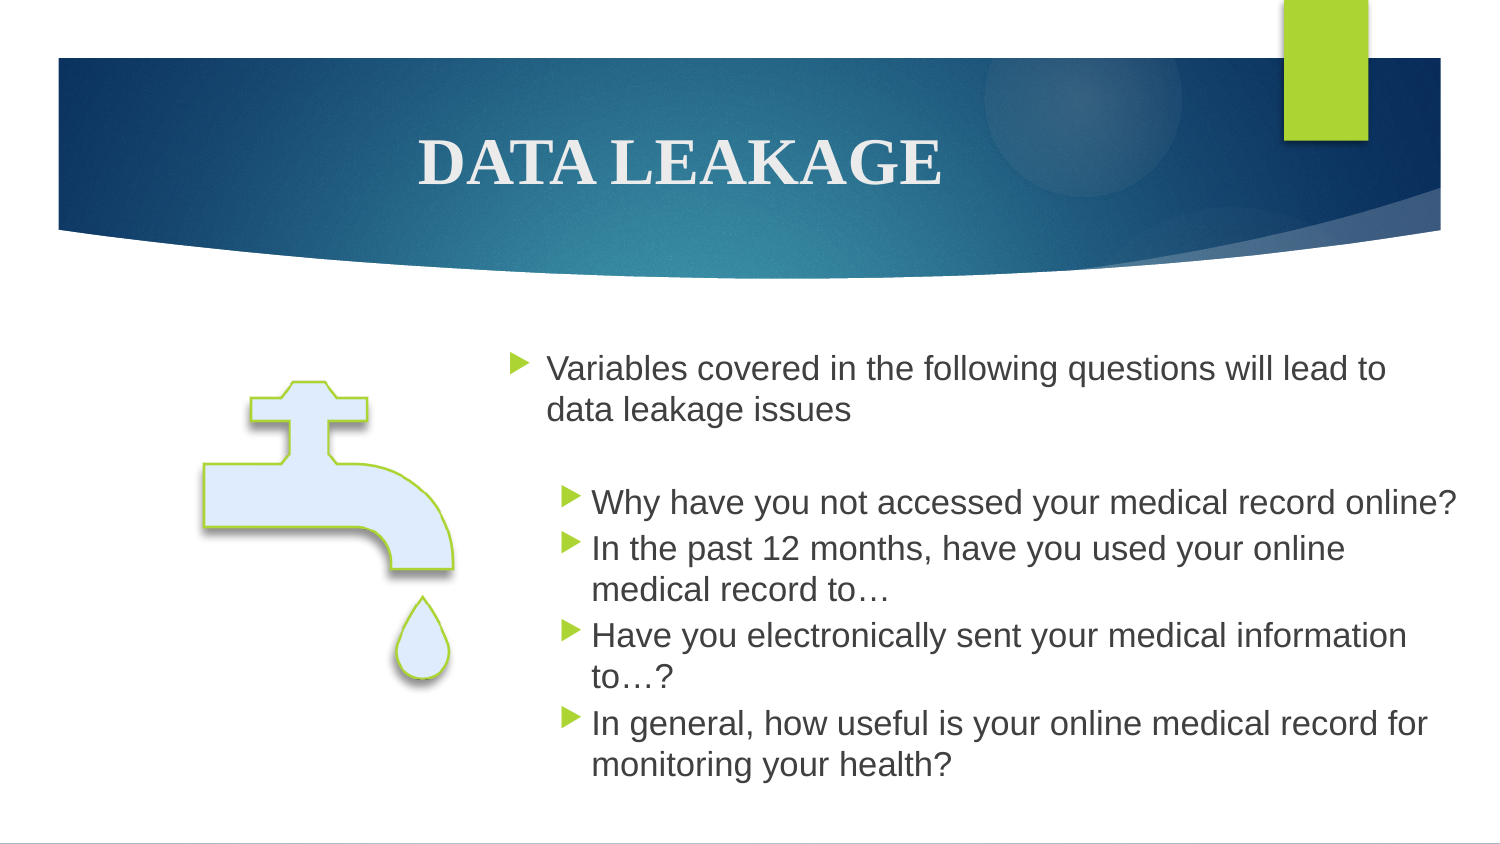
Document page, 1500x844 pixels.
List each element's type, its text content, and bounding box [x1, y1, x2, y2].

list Variables covered in the following questions will lead to data leakage issues Why have you not accessed your medical record online? In the past 12 months, have you used your online medical record to… Have you electronically sent your medical information to…? In general, how useful is your online medical record for monitoring your health? [492, 328, 1479, 815]
picture [141, 343, 515, 717]
text_box DATA LEAKAGE [142, 119, 1220, 207]
